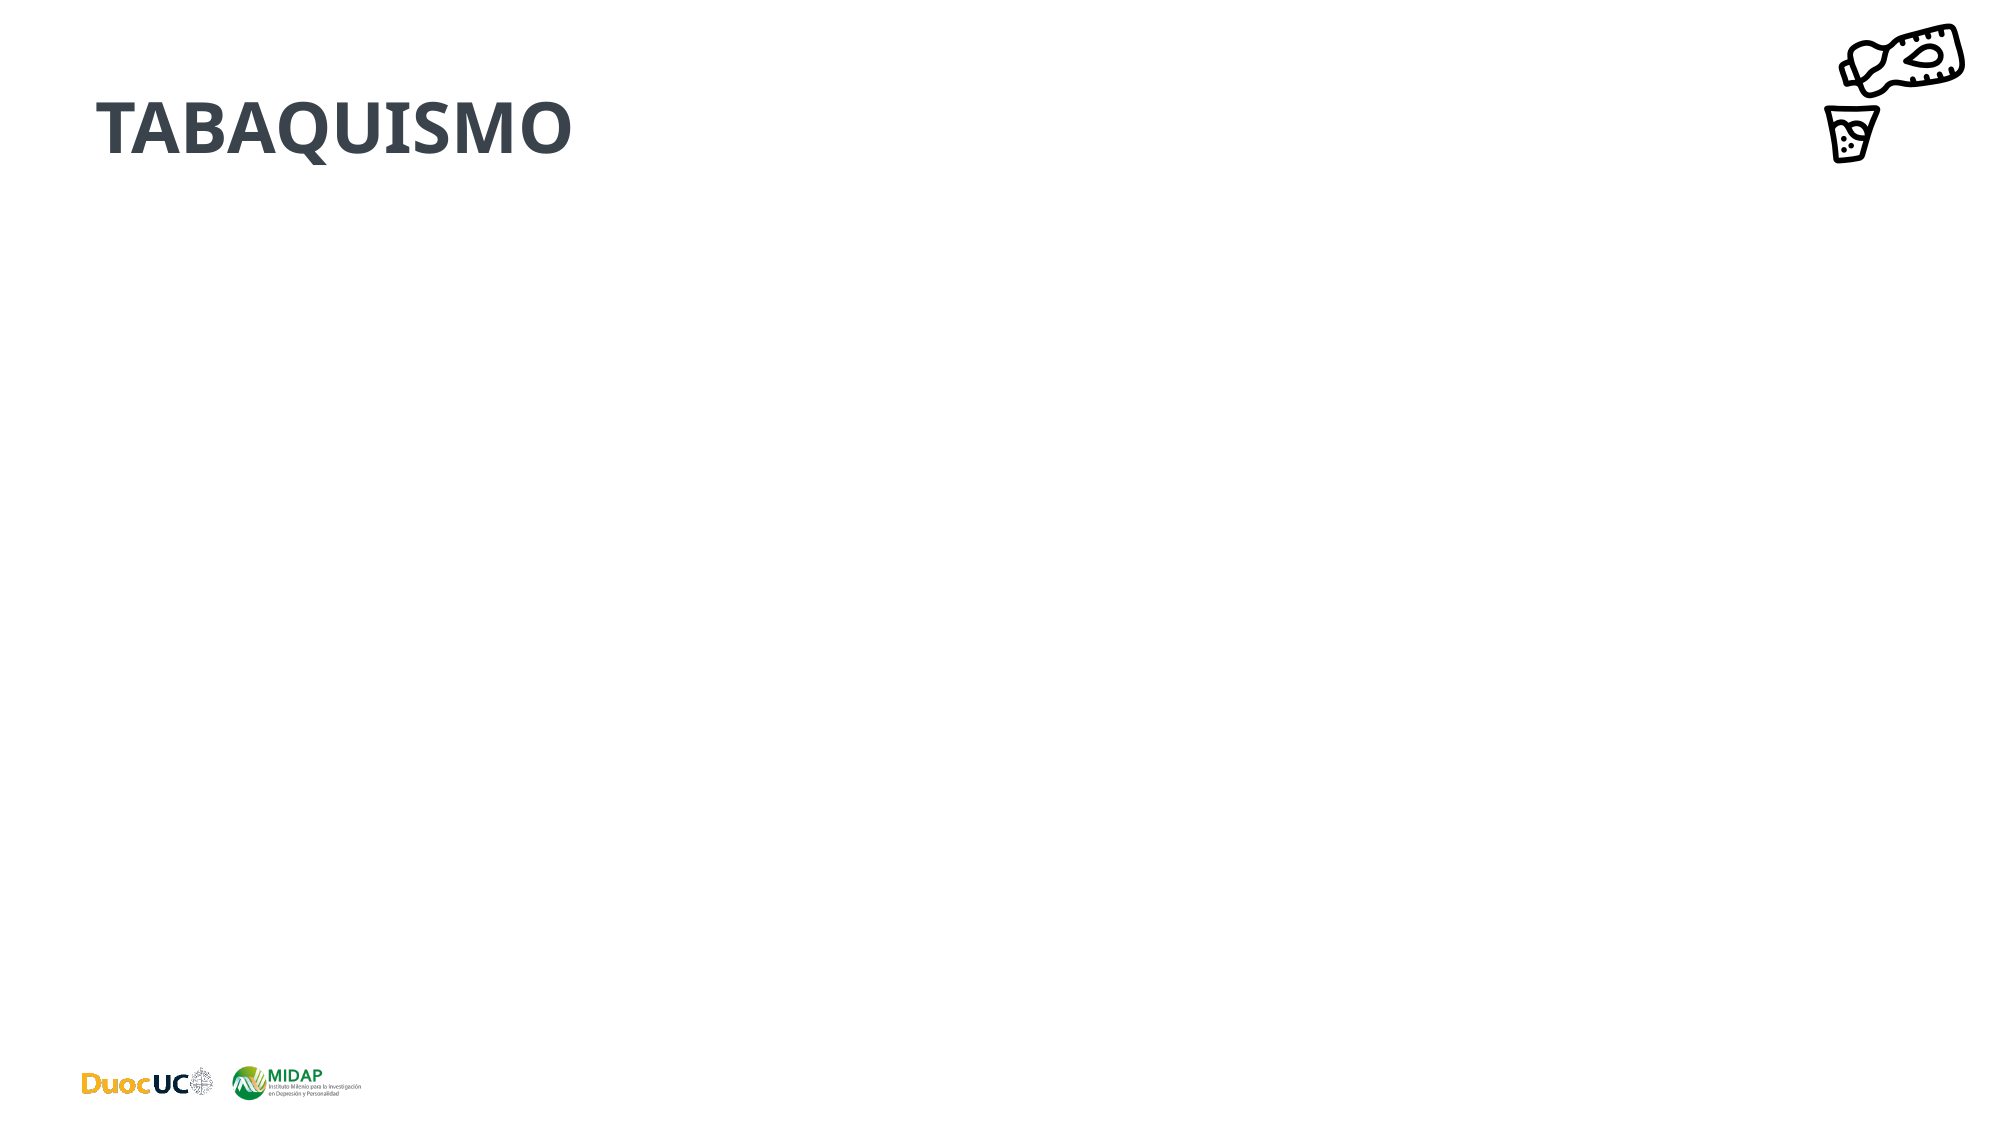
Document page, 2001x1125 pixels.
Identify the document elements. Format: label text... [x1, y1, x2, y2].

picture [1821, 19, 1971, 168]
title Tabaquismo [80, 59, 1990, 202]
picture [80, 1051, 392, 1115]
